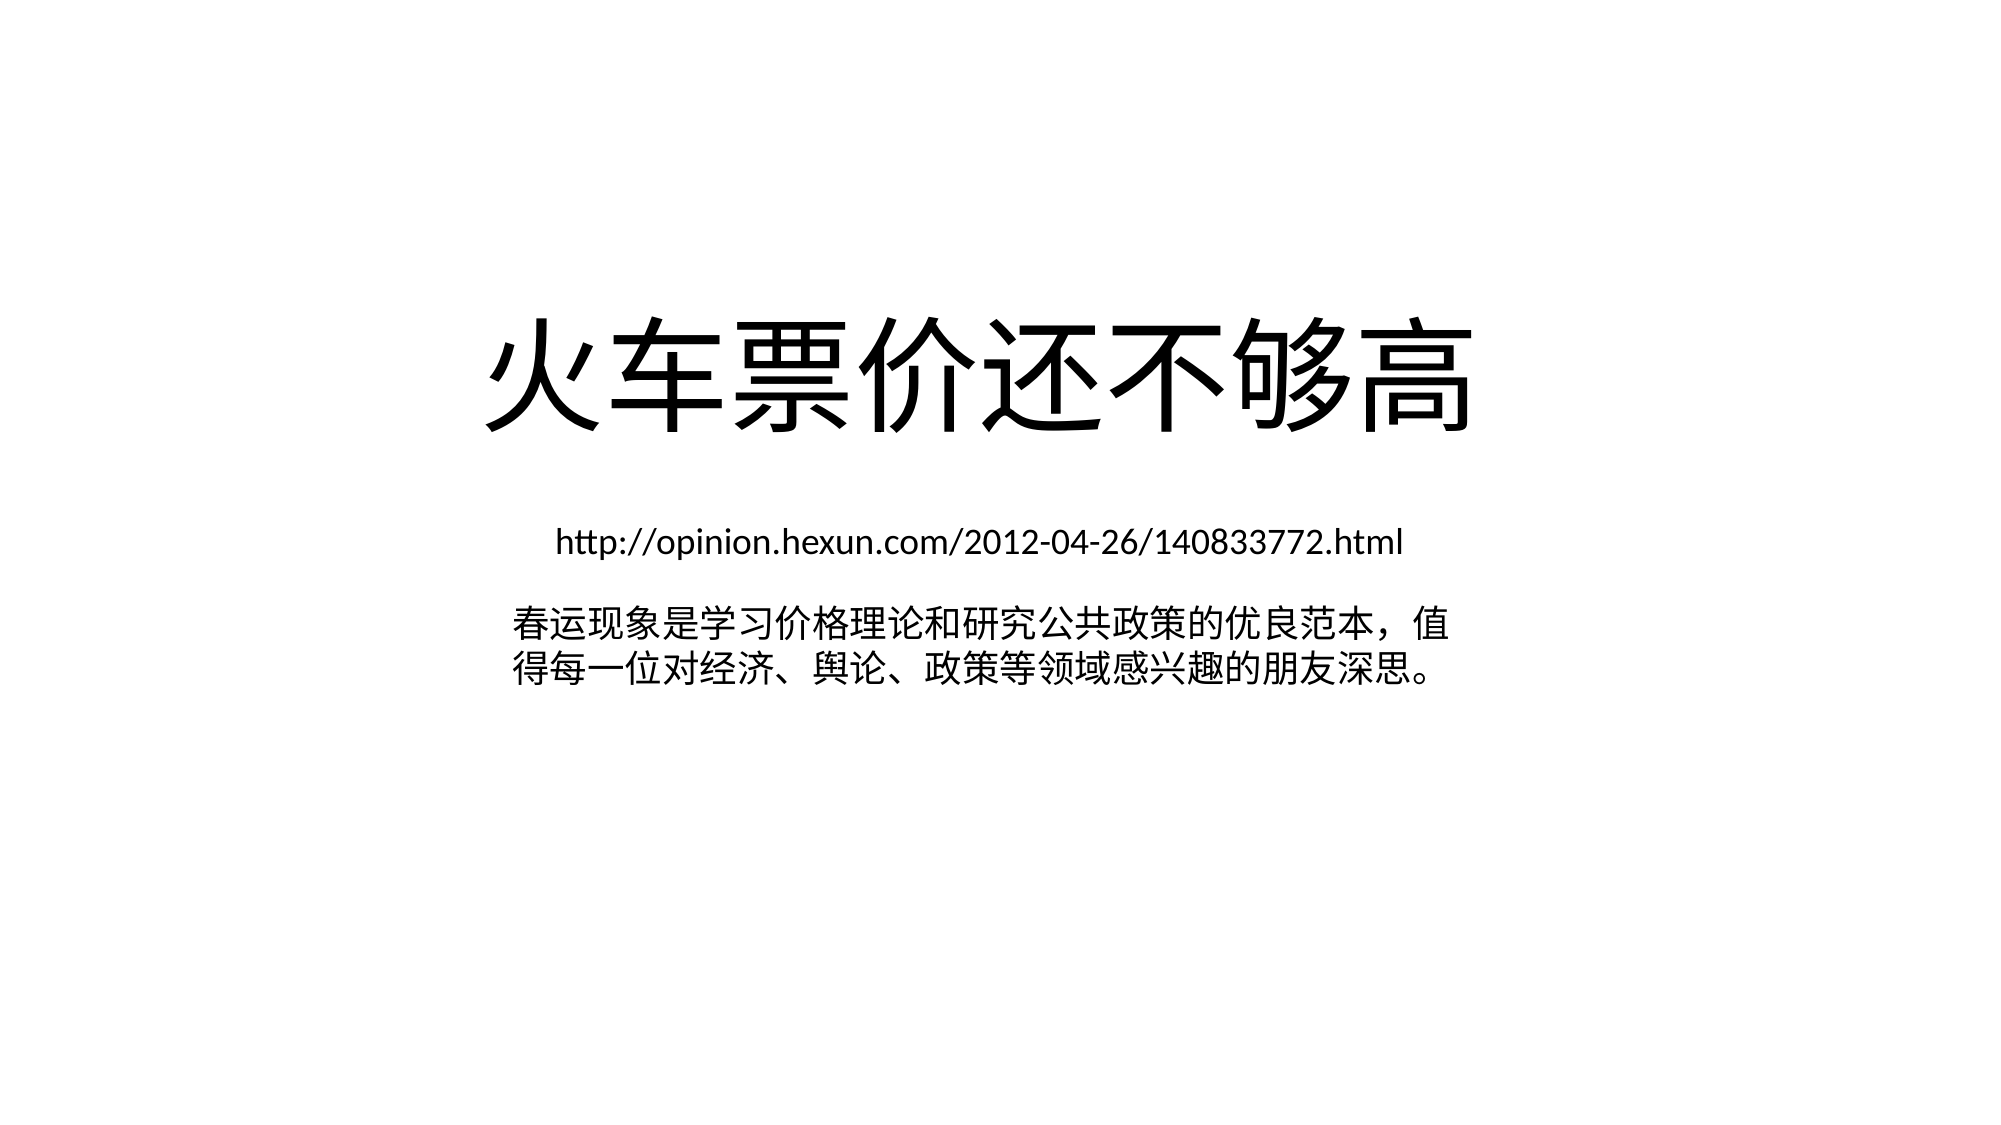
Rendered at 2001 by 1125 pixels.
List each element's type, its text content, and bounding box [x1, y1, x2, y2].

text_box http://opinion.hexun.com/2012-04-26/140833772.html [540, 509, 1420, 570]
text_box 春运现象是学习价格理论和研究公共政策的优良范本，值得每一位对经济、舆论、政策等领域感兴趣的朋友深思。 [497, 592, 1498, 697]
title 火车票价还不够高 [229, 284, 1730, 458]
